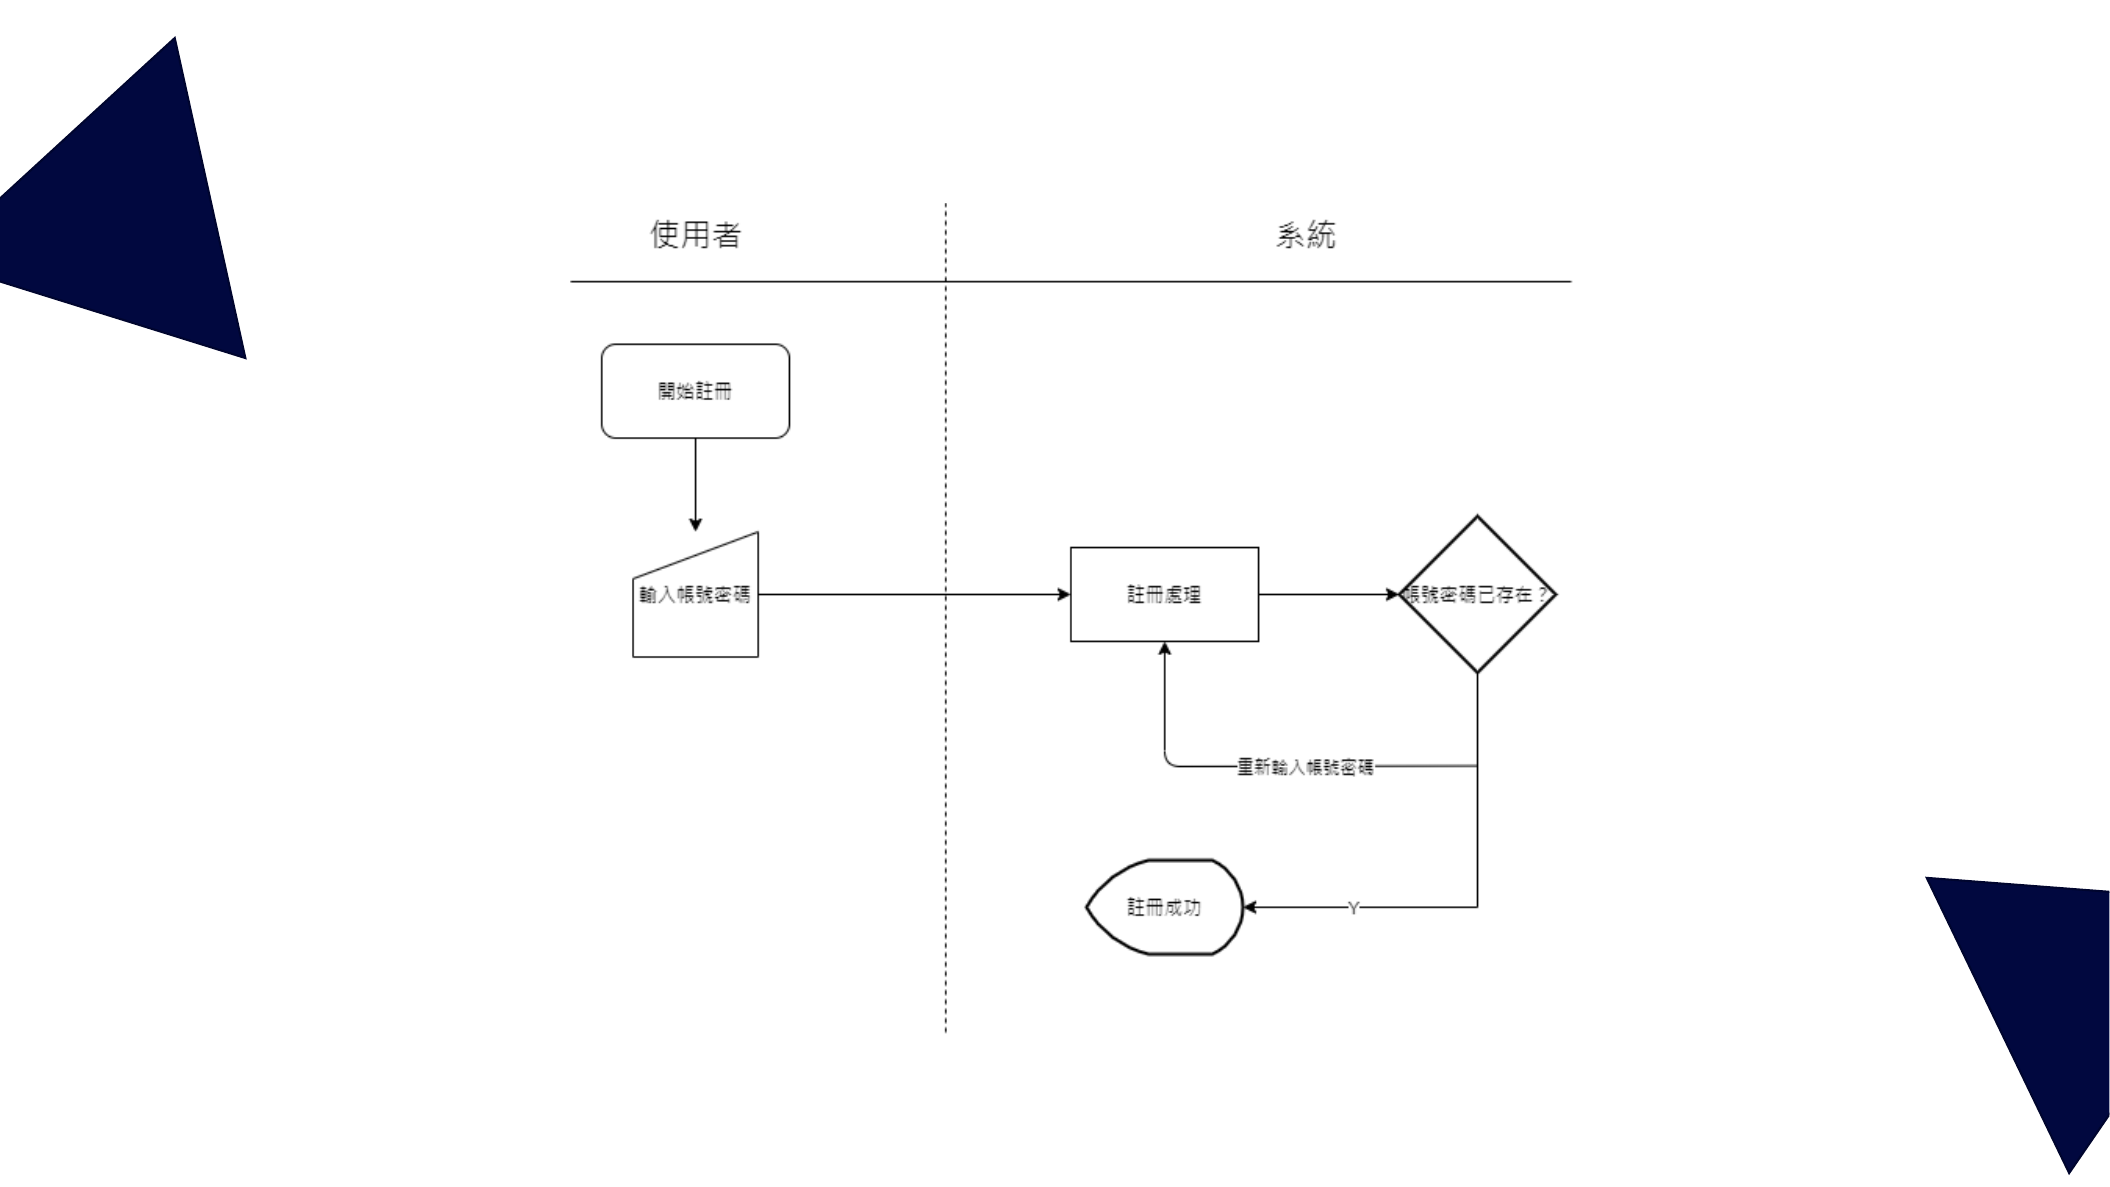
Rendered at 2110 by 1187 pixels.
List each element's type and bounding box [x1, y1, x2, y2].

picture [570, 203, 1574, 1035]
text_box [1925, 876, 2110, 1176]
text_box [0, 36, 247, 360]
